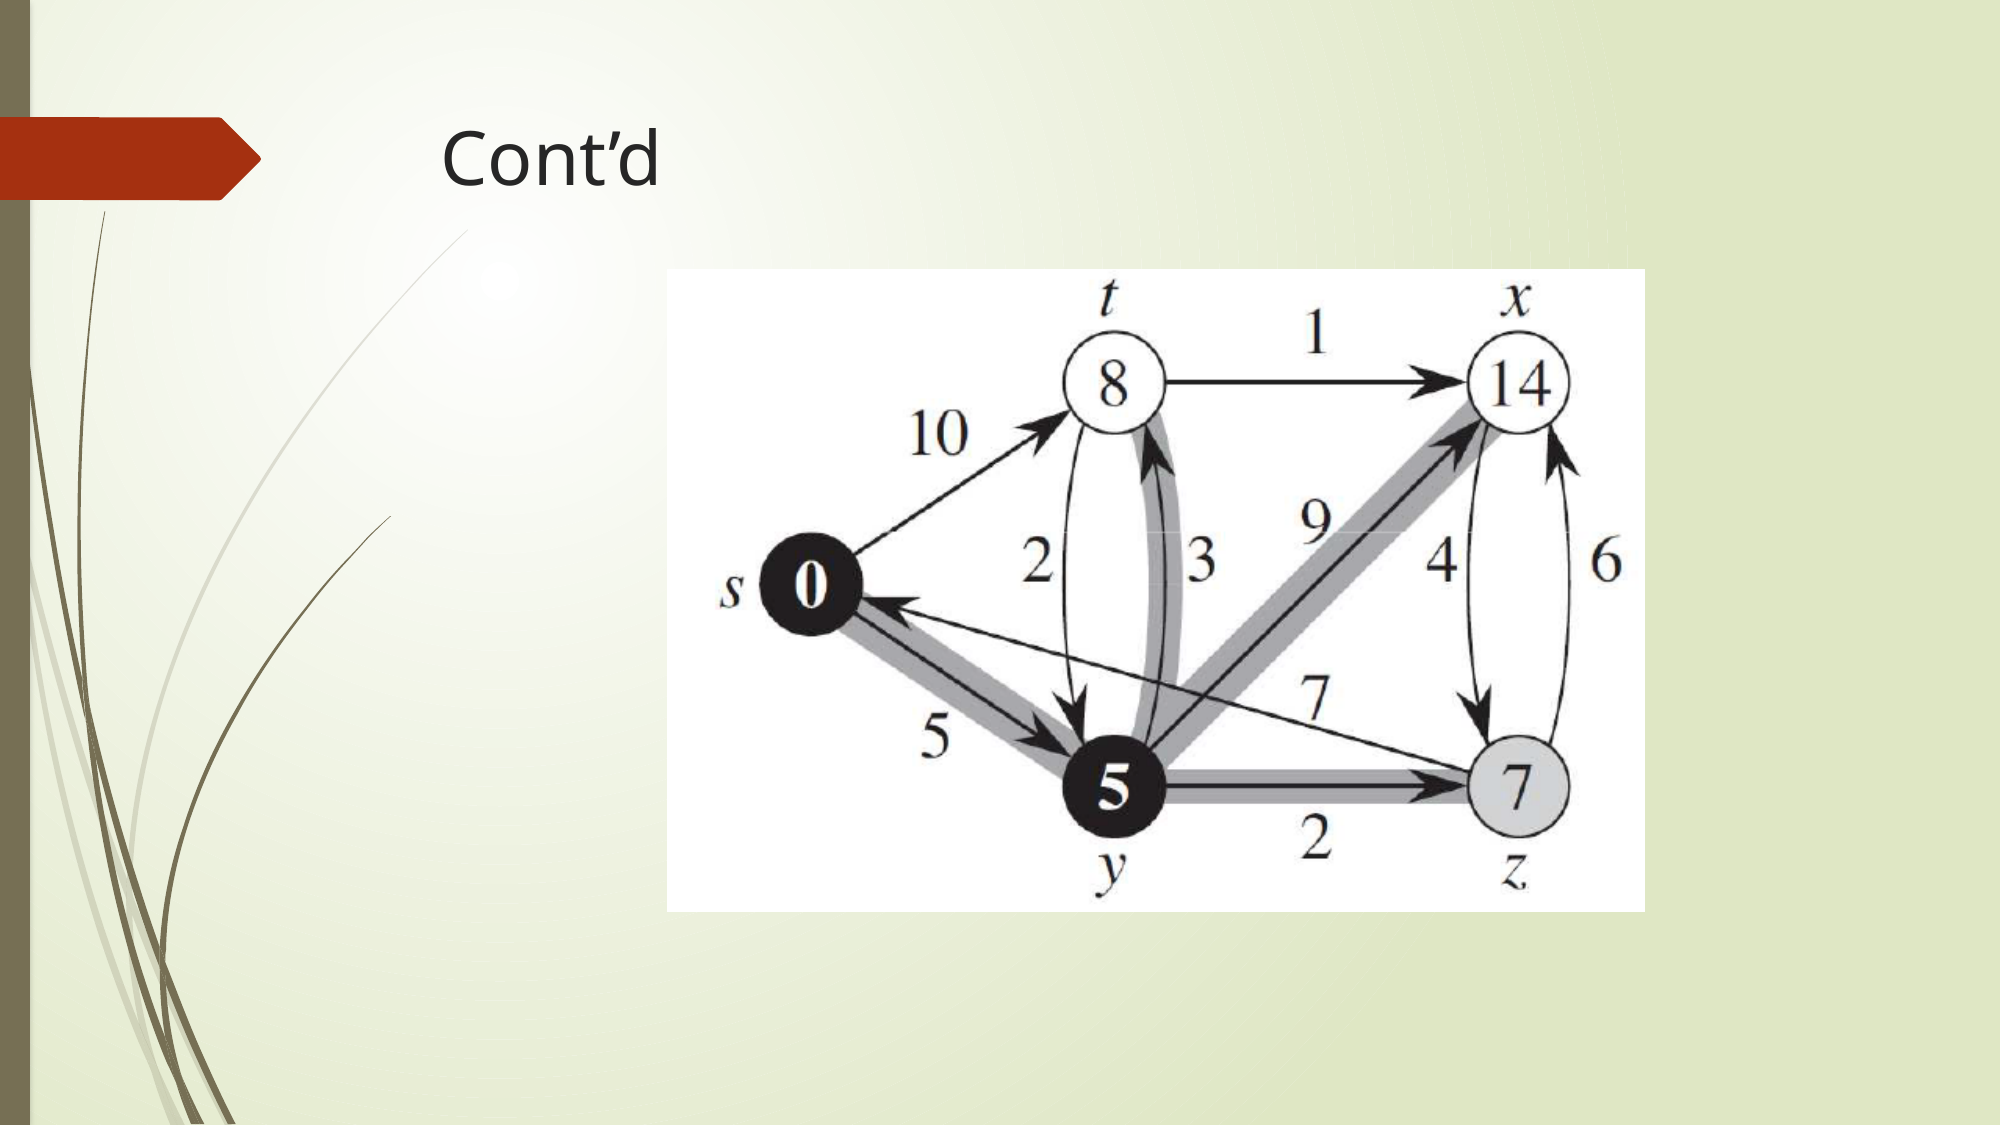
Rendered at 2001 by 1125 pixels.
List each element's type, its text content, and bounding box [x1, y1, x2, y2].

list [667, 269, 1645, 912]
title Cont’d [425, 102, 1888, 212]
